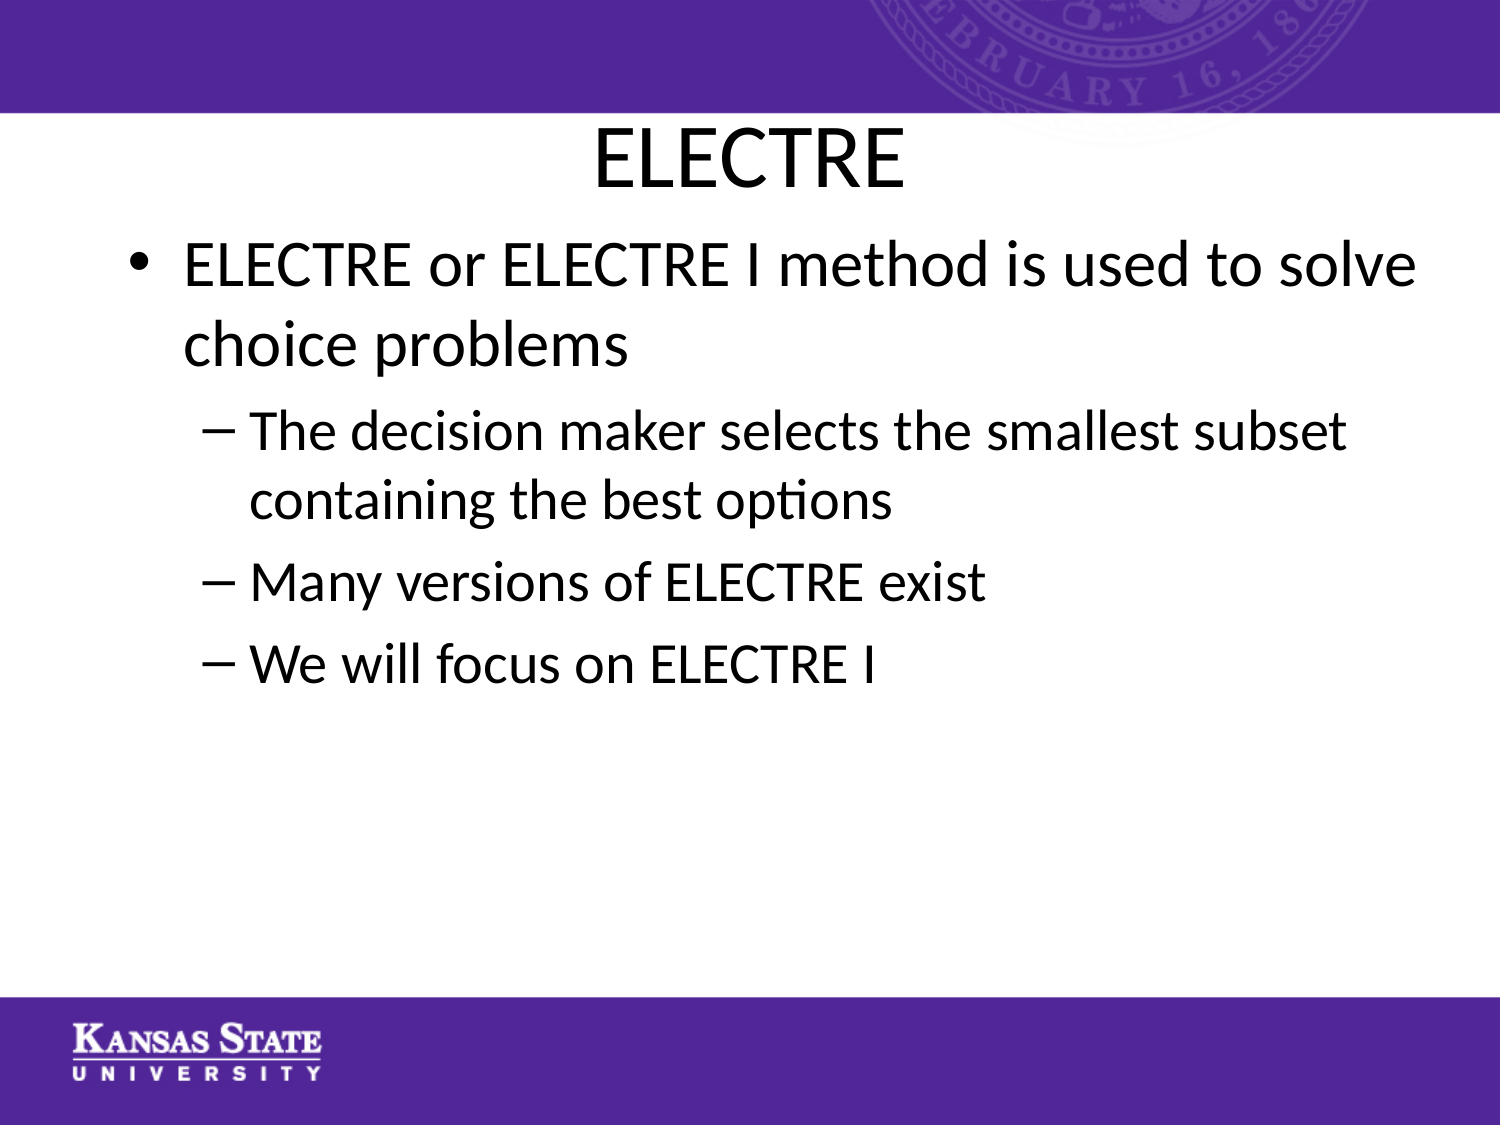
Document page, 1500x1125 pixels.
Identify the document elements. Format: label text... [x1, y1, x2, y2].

title ELECTRE [75, 57, 1425, 245]
list ELECTRE or ELECTRE I method is used to solve choice problems The decision maker selects the smallest subset containing the best options Many versions of ELECTRE exist We will focus on ELECTRE I [112, 212, 1450, 1088]
picture [0, 0, 1500, 1125]
